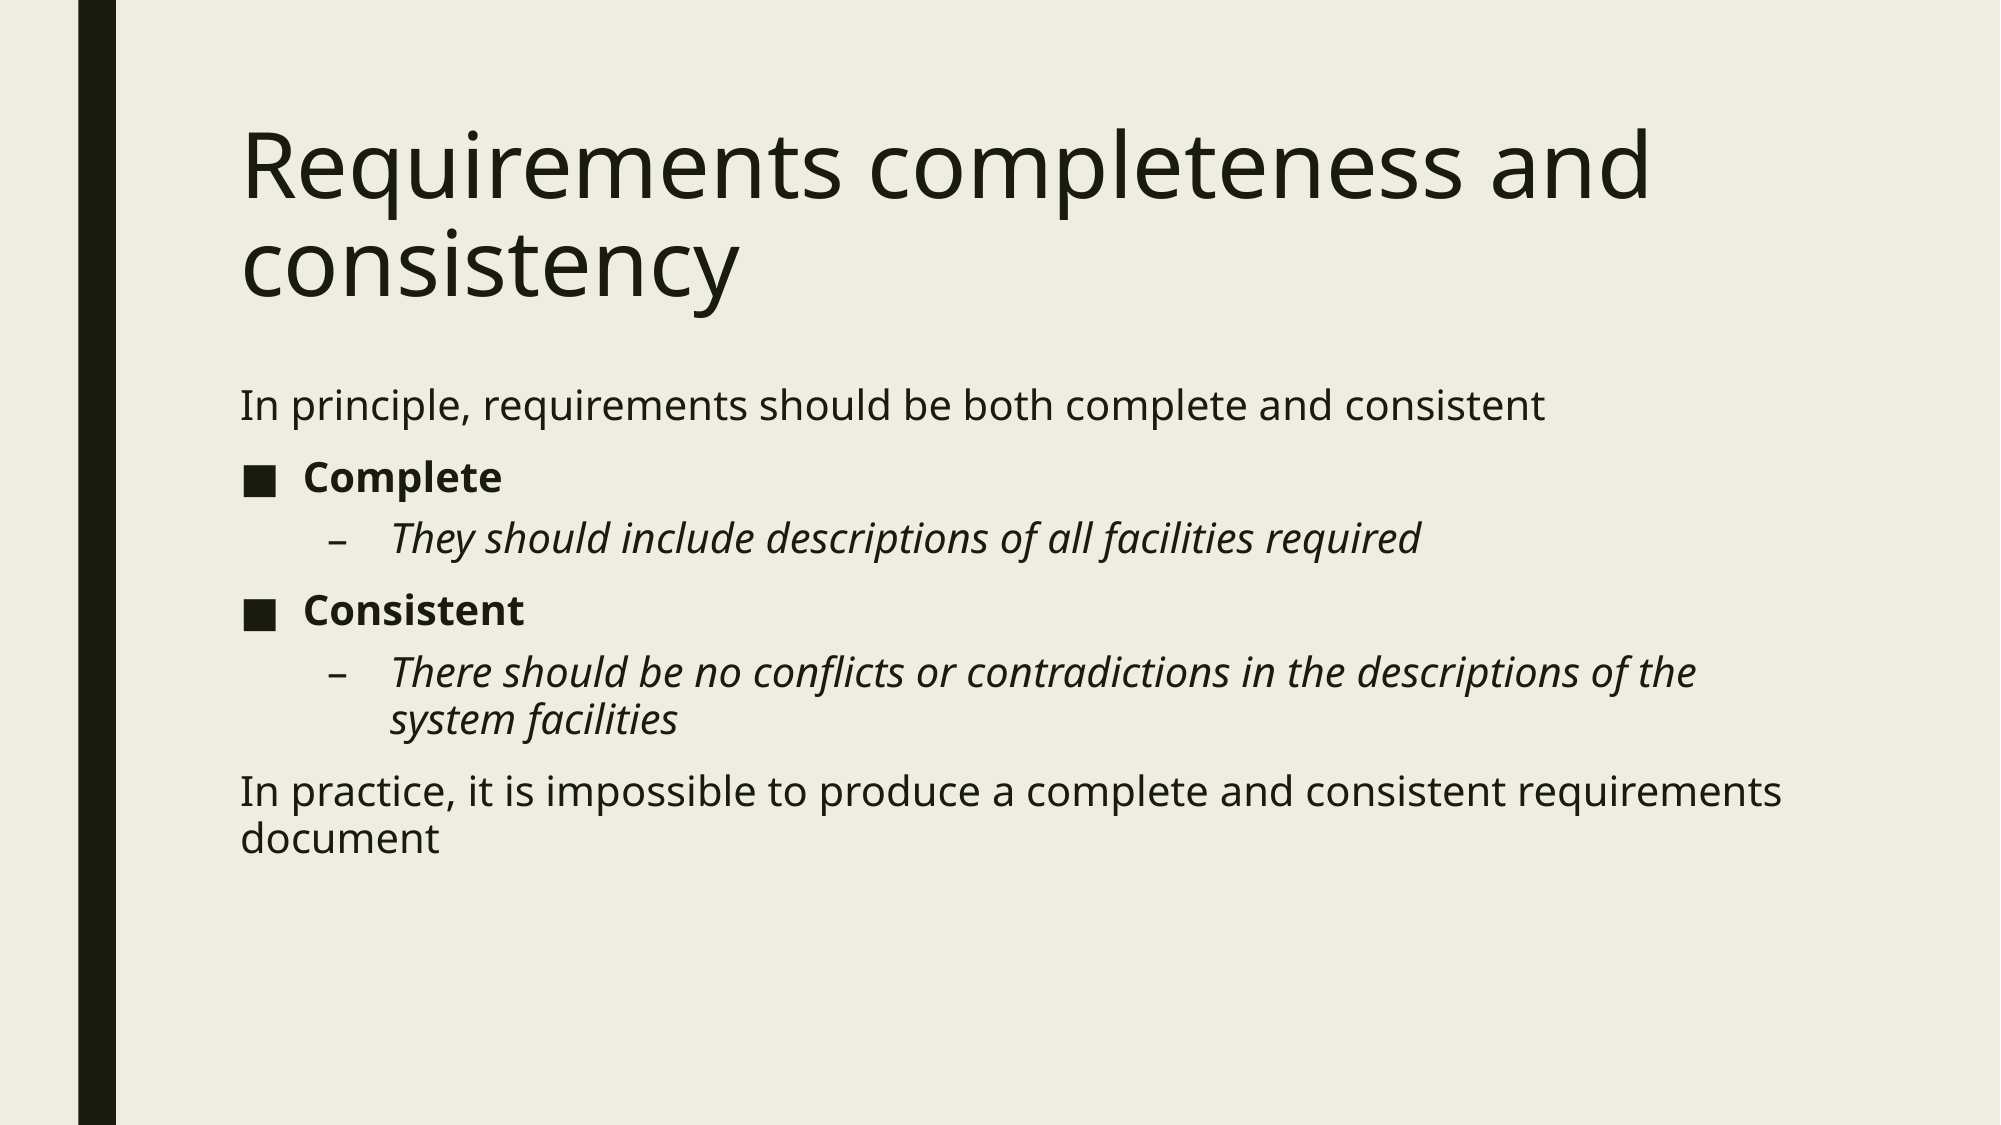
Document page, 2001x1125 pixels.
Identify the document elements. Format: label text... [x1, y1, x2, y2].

list In principle, requirements should be both complete and consistent Complete They should include descriptions of all facilities required Consistent There should be no conflicts or contradictions in the descriptions of the system facilities In practice, it is impossible to produce a complete and consistent requirements document [225, 375, 1800, 963]
title Requirements completeness and consistency [225, 112, 1800, 357]
